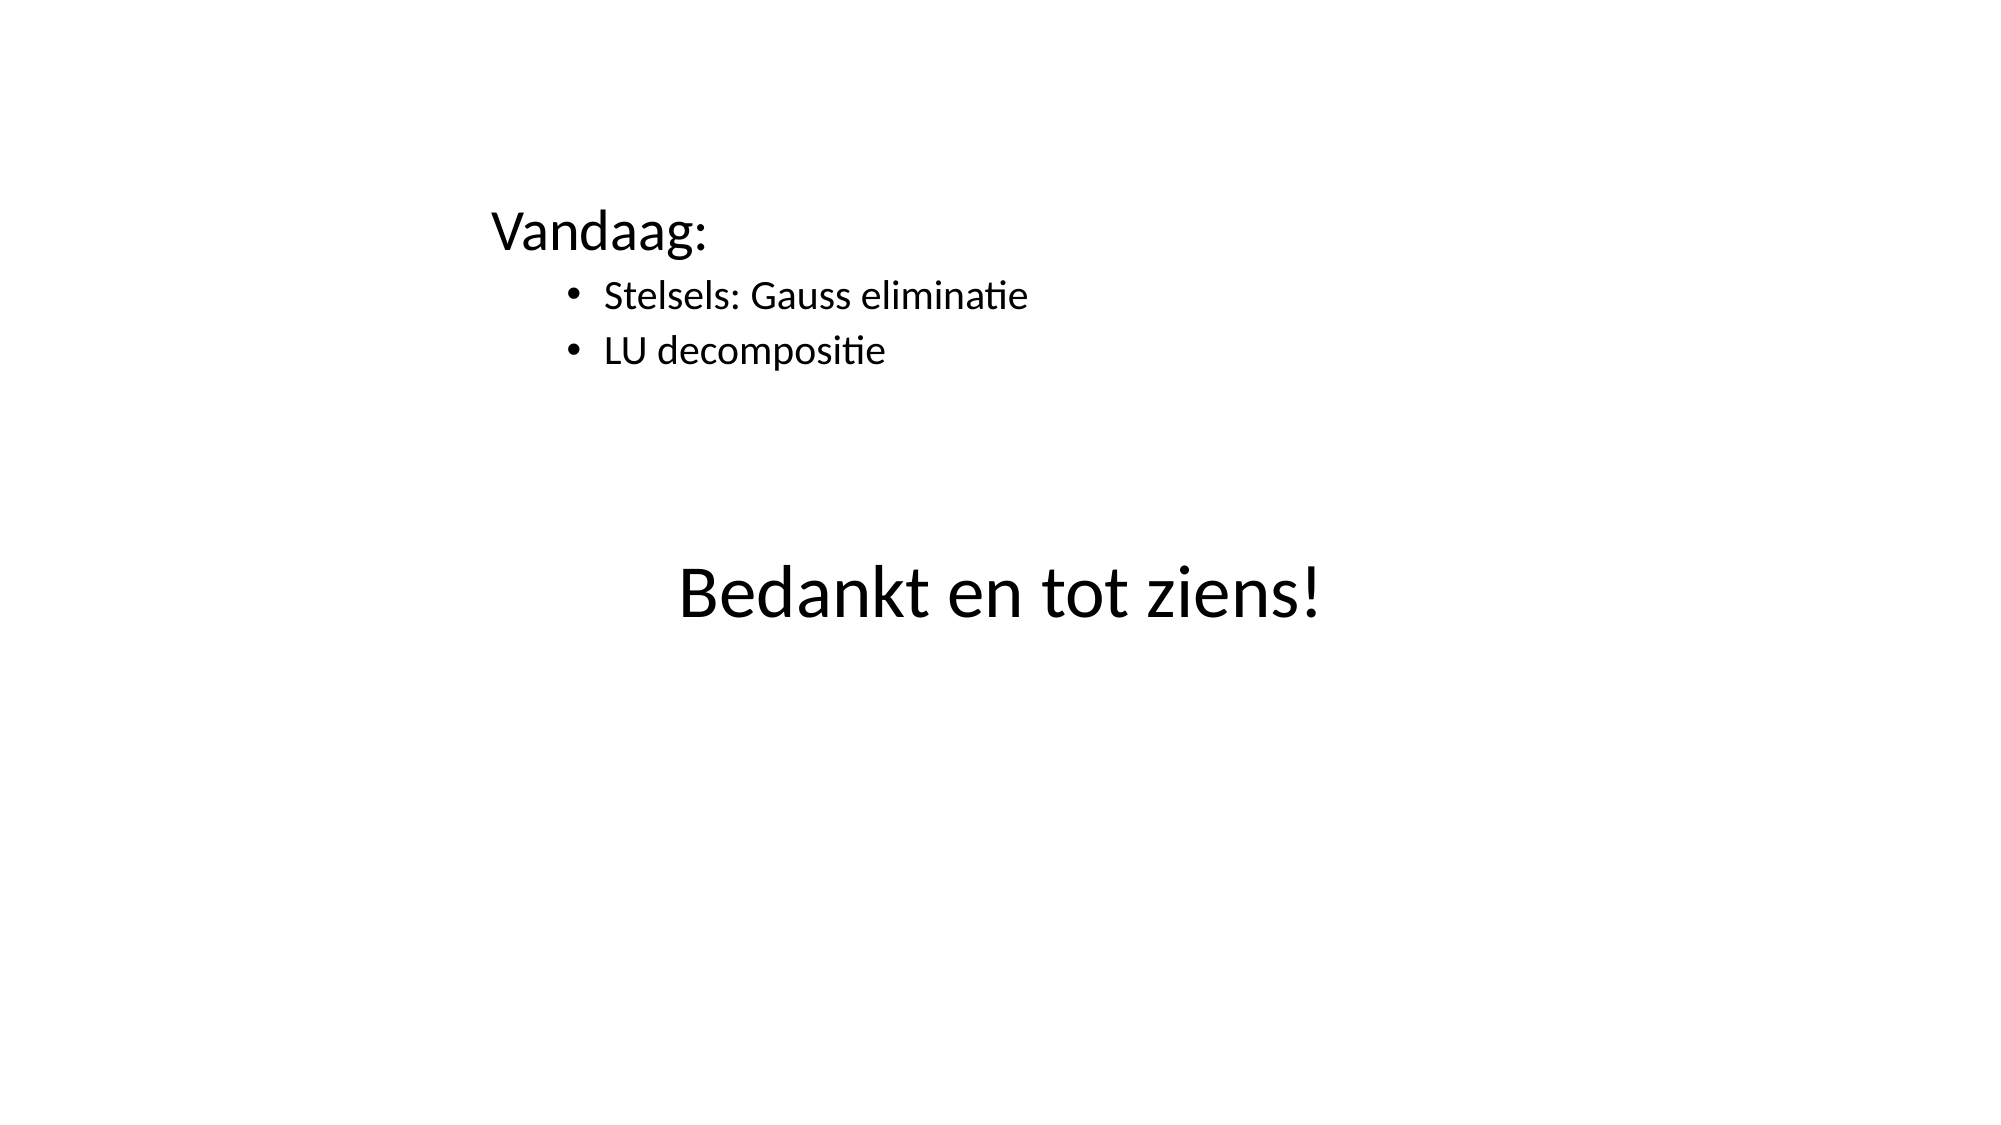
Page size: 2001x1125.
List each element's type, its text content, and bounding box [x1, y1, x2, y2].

list Vandaag: Stelsels: Gauss eliminatie LU decompositie Bedankt en tot ziens! [326, 101, 1677, 976]
